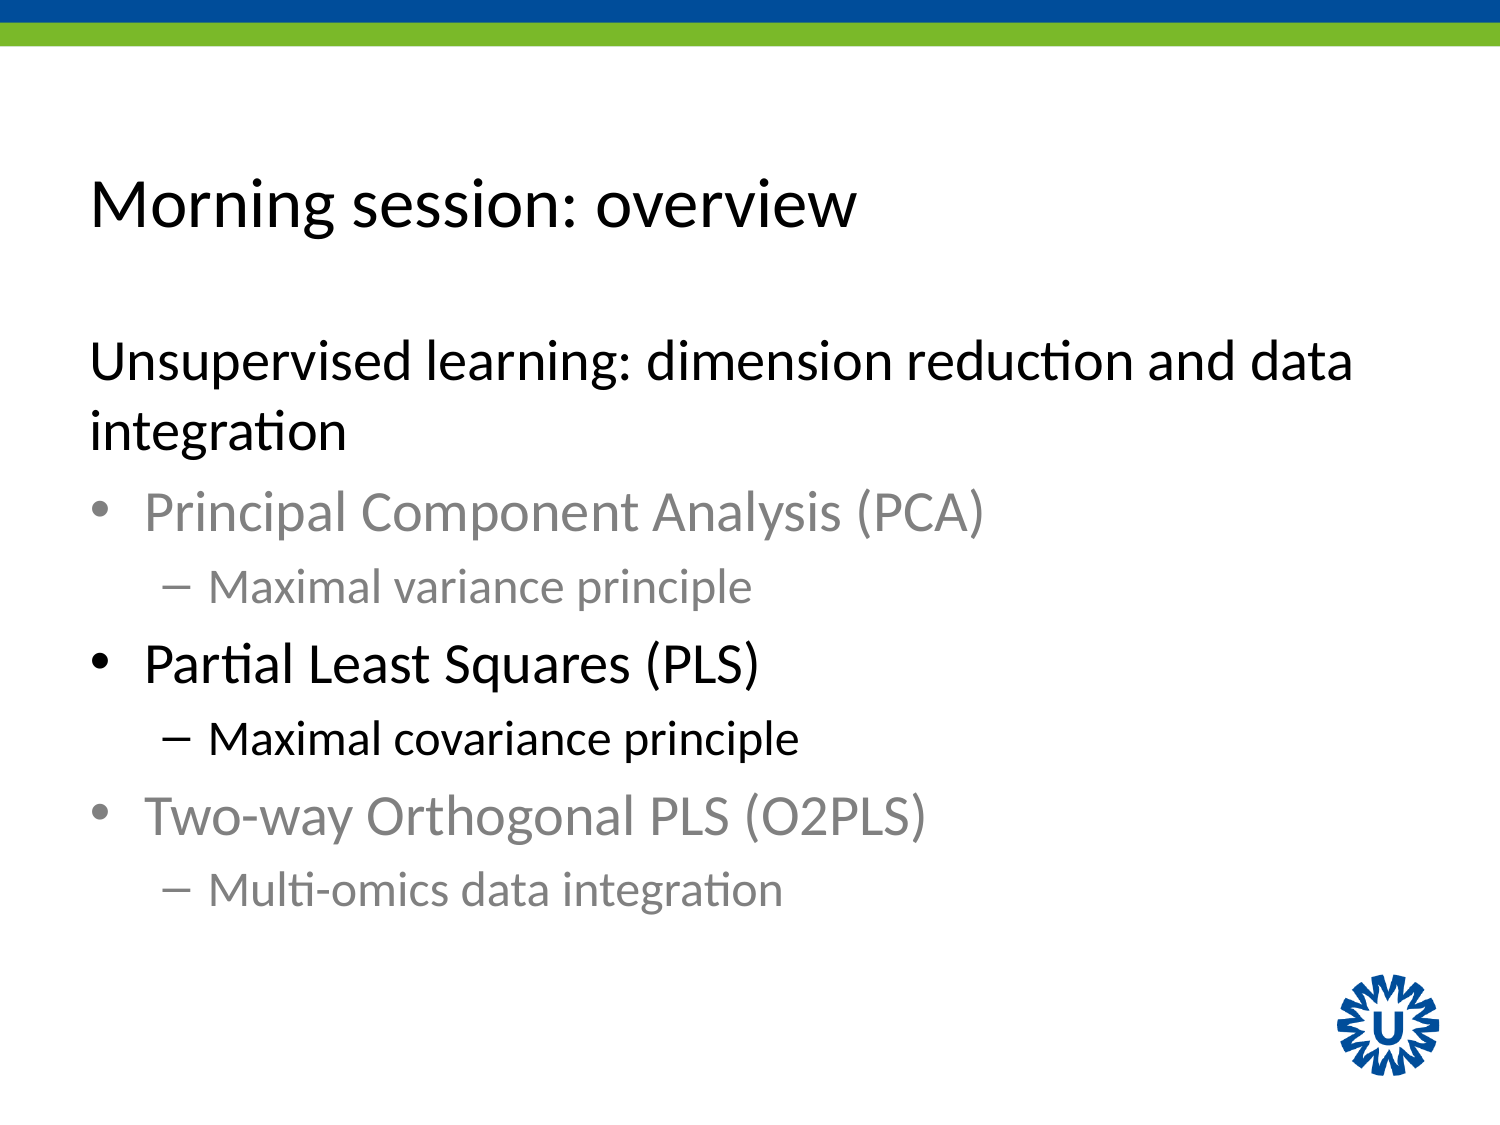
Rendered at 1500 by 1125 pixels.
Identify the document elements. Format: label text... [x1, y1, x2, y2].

list Unsupervised learning: dimension reduction and data integration Principal Component Analysis (PCA) Maximal variance principle Partial Least Squares (PLS) Maximal covariance principle Two-way Orthogonal PLS (O2PLS) Multi-omics data integration [75, 314, 1447, 1000]
title Morning session: overview [75, 149, 1425, 268]
picture [0, 0, 1500, 1125]
